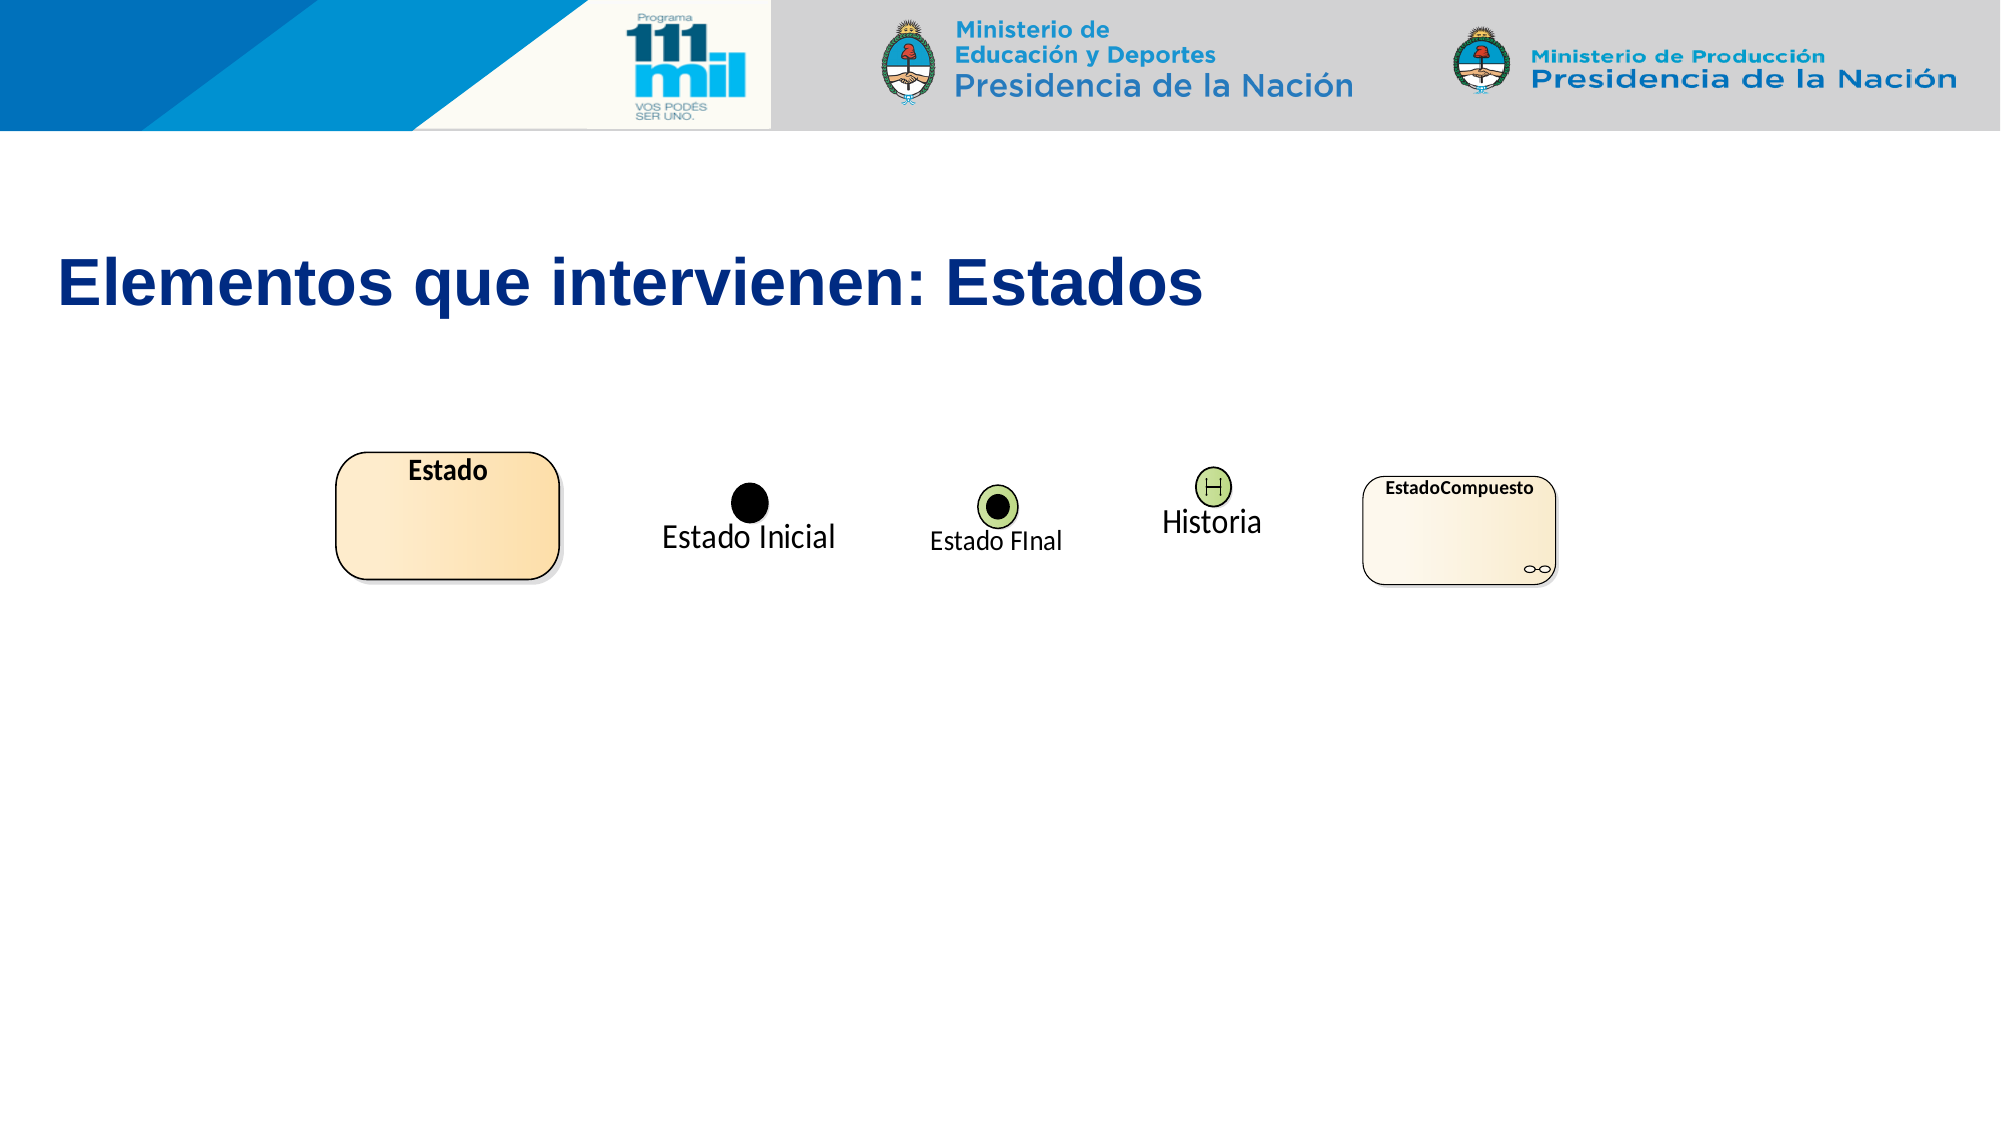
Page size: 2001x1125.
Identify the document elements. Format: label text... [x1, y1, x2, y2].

picture [1139, 463, 1286, 571]
text_box Elementos que intervienen: Estados [43, 231, 1544, 327]
picture [881, 19, 1352, 109]
picture [656, 479, 858, 606]
picture [587, 1, 769, 129]
picture [1453, 26, 1956, 94]
picture [1356, 475, 1568, 598]
picture [325, 445, 575, 588]
picture [916, 479, 1081, 602]
